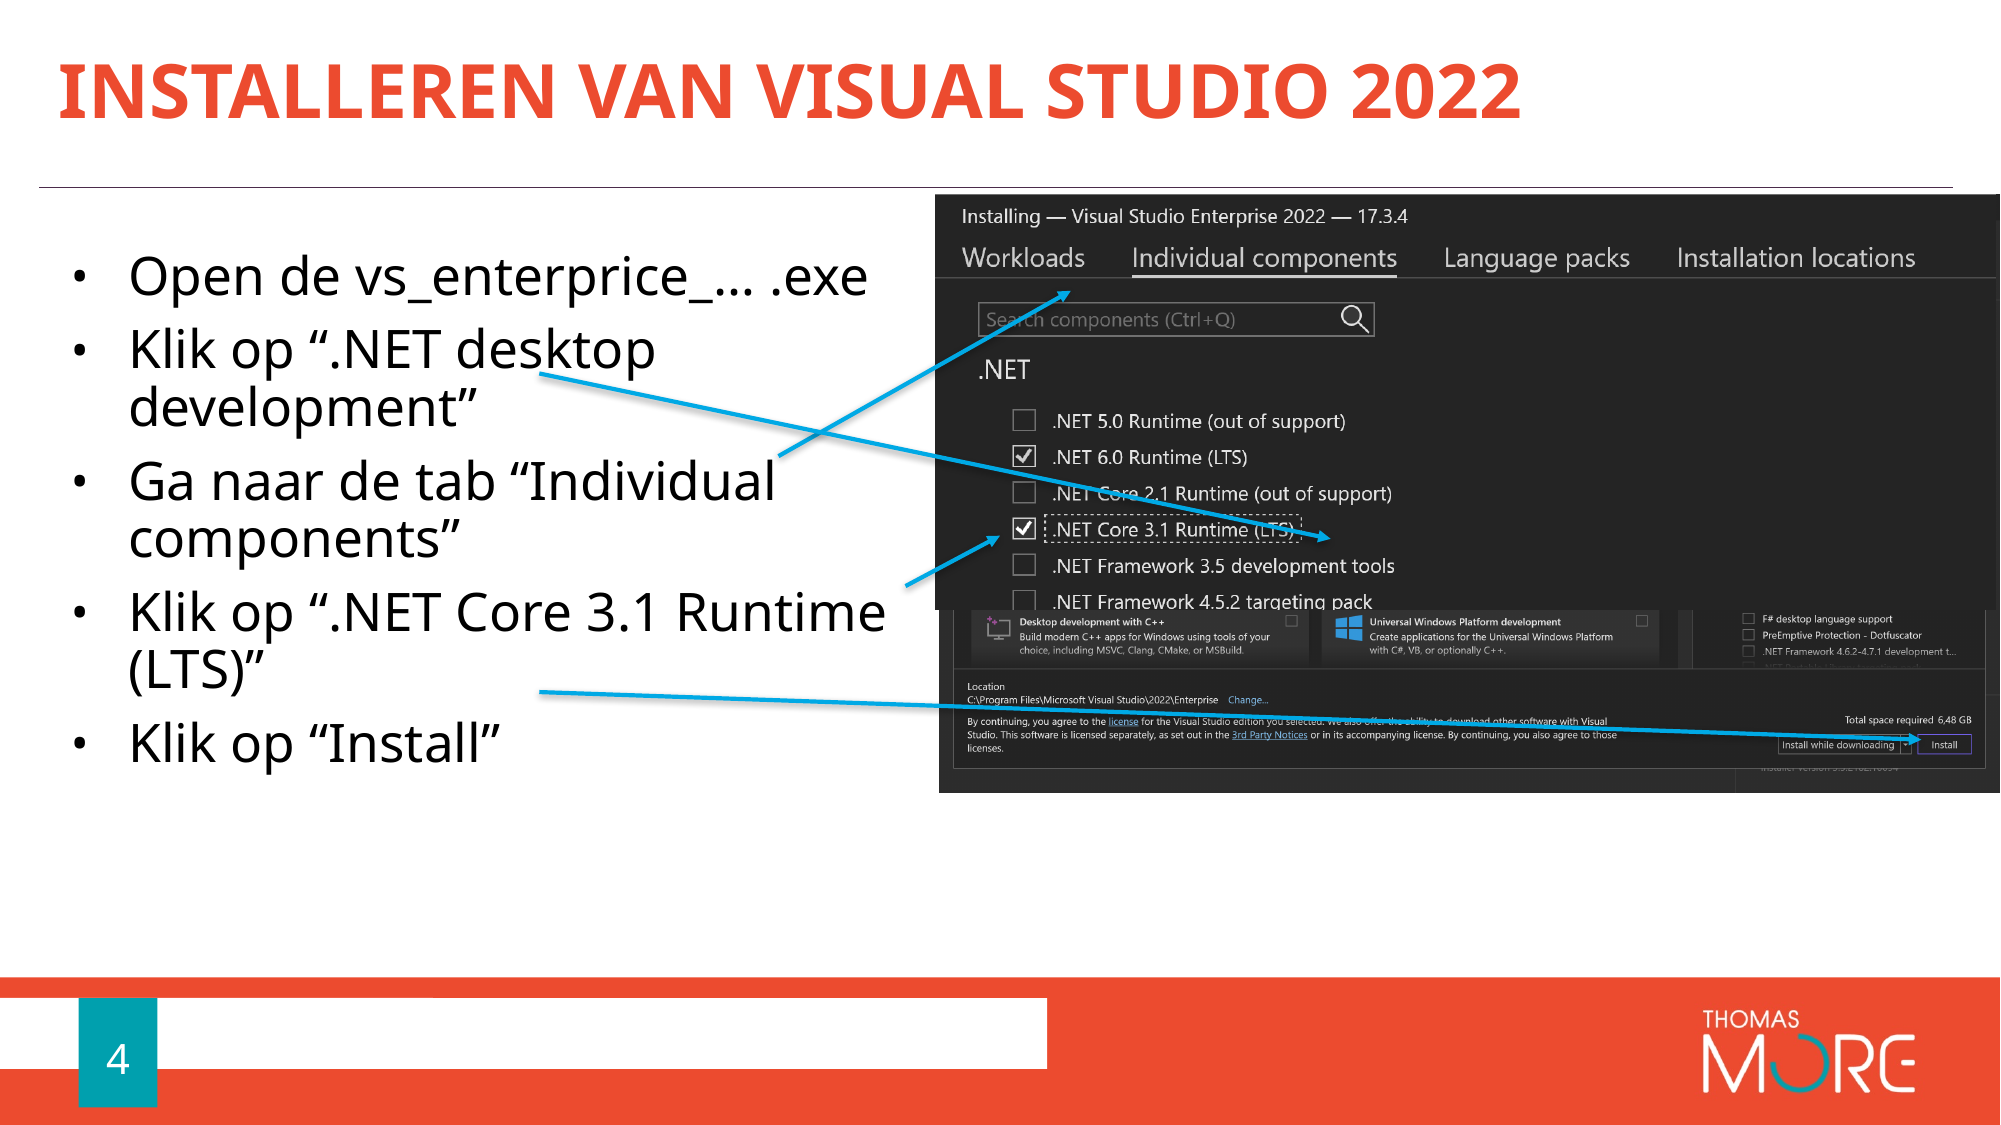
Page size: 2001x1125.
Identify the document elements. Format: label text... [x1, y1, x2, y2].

list Open de vs_enterprice_… .exe Klik op “.NET desktop development” Ga naar de tab “Individual components” Klik op “.NET Core 3.1 Runtime (LTS)” Klik op “Install” [0, 208, 936, 799]
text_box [539, 691, 1922, 740]
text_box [778, 290, 1072, 371]
slide_number 4 [78, 998, 158, 1108]
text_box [539, 373, 1331, 540]
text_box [905, 535, 1001, 587]
picture [1673, 980, 1944, 1122]
footer [165, 998, 1048, 1069]
picture [934, 193, 2000, 793]
title INSTALLEREN VAN Visual Studio 2022 [0, 0, 2000, 188]
